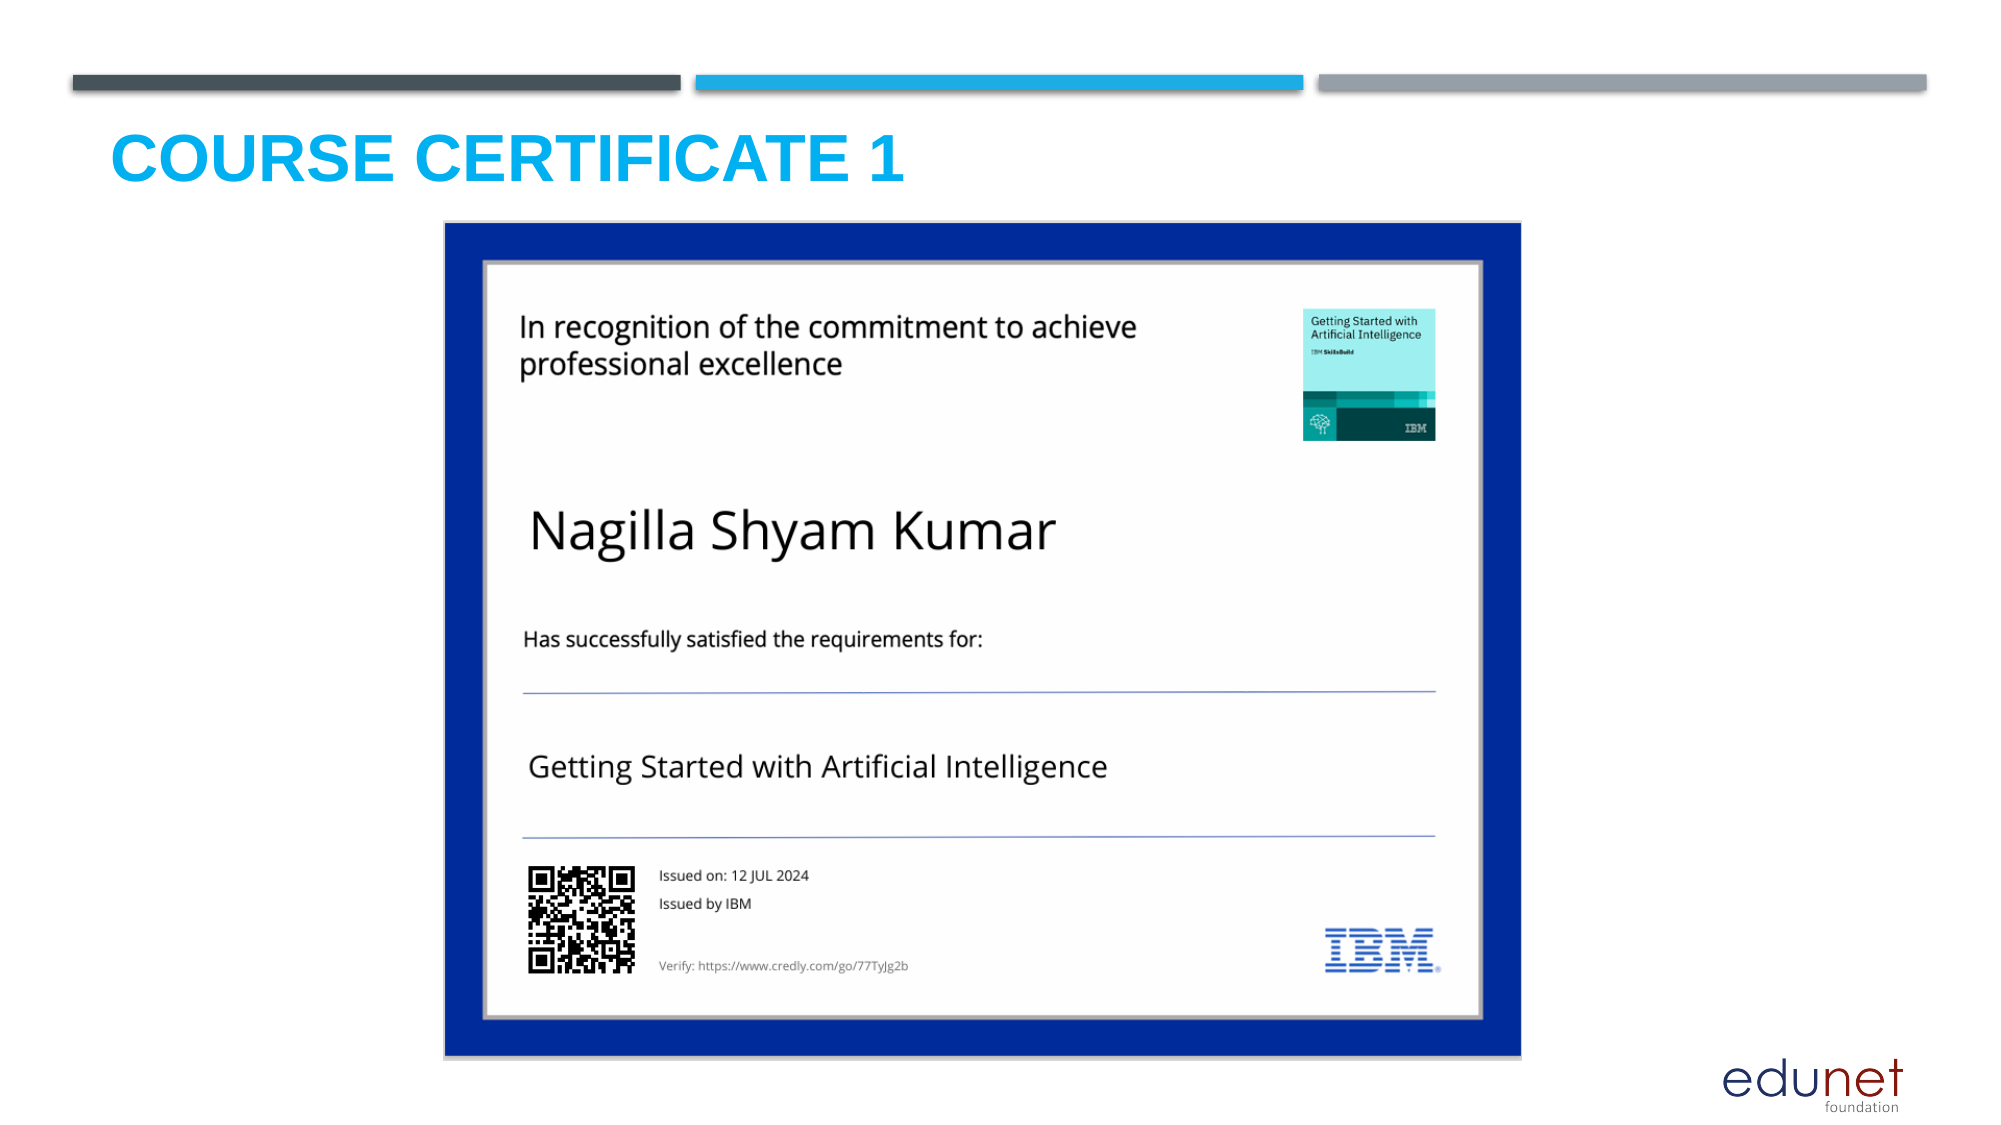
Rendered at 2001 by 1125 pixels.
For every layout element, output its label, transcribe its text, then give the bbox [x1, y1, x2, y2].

title course certificate 1 [95, 115, 1905, 203]
picture [1719, 1056, 1905, 1116]
picture [443, 219, 1522, 1061]
